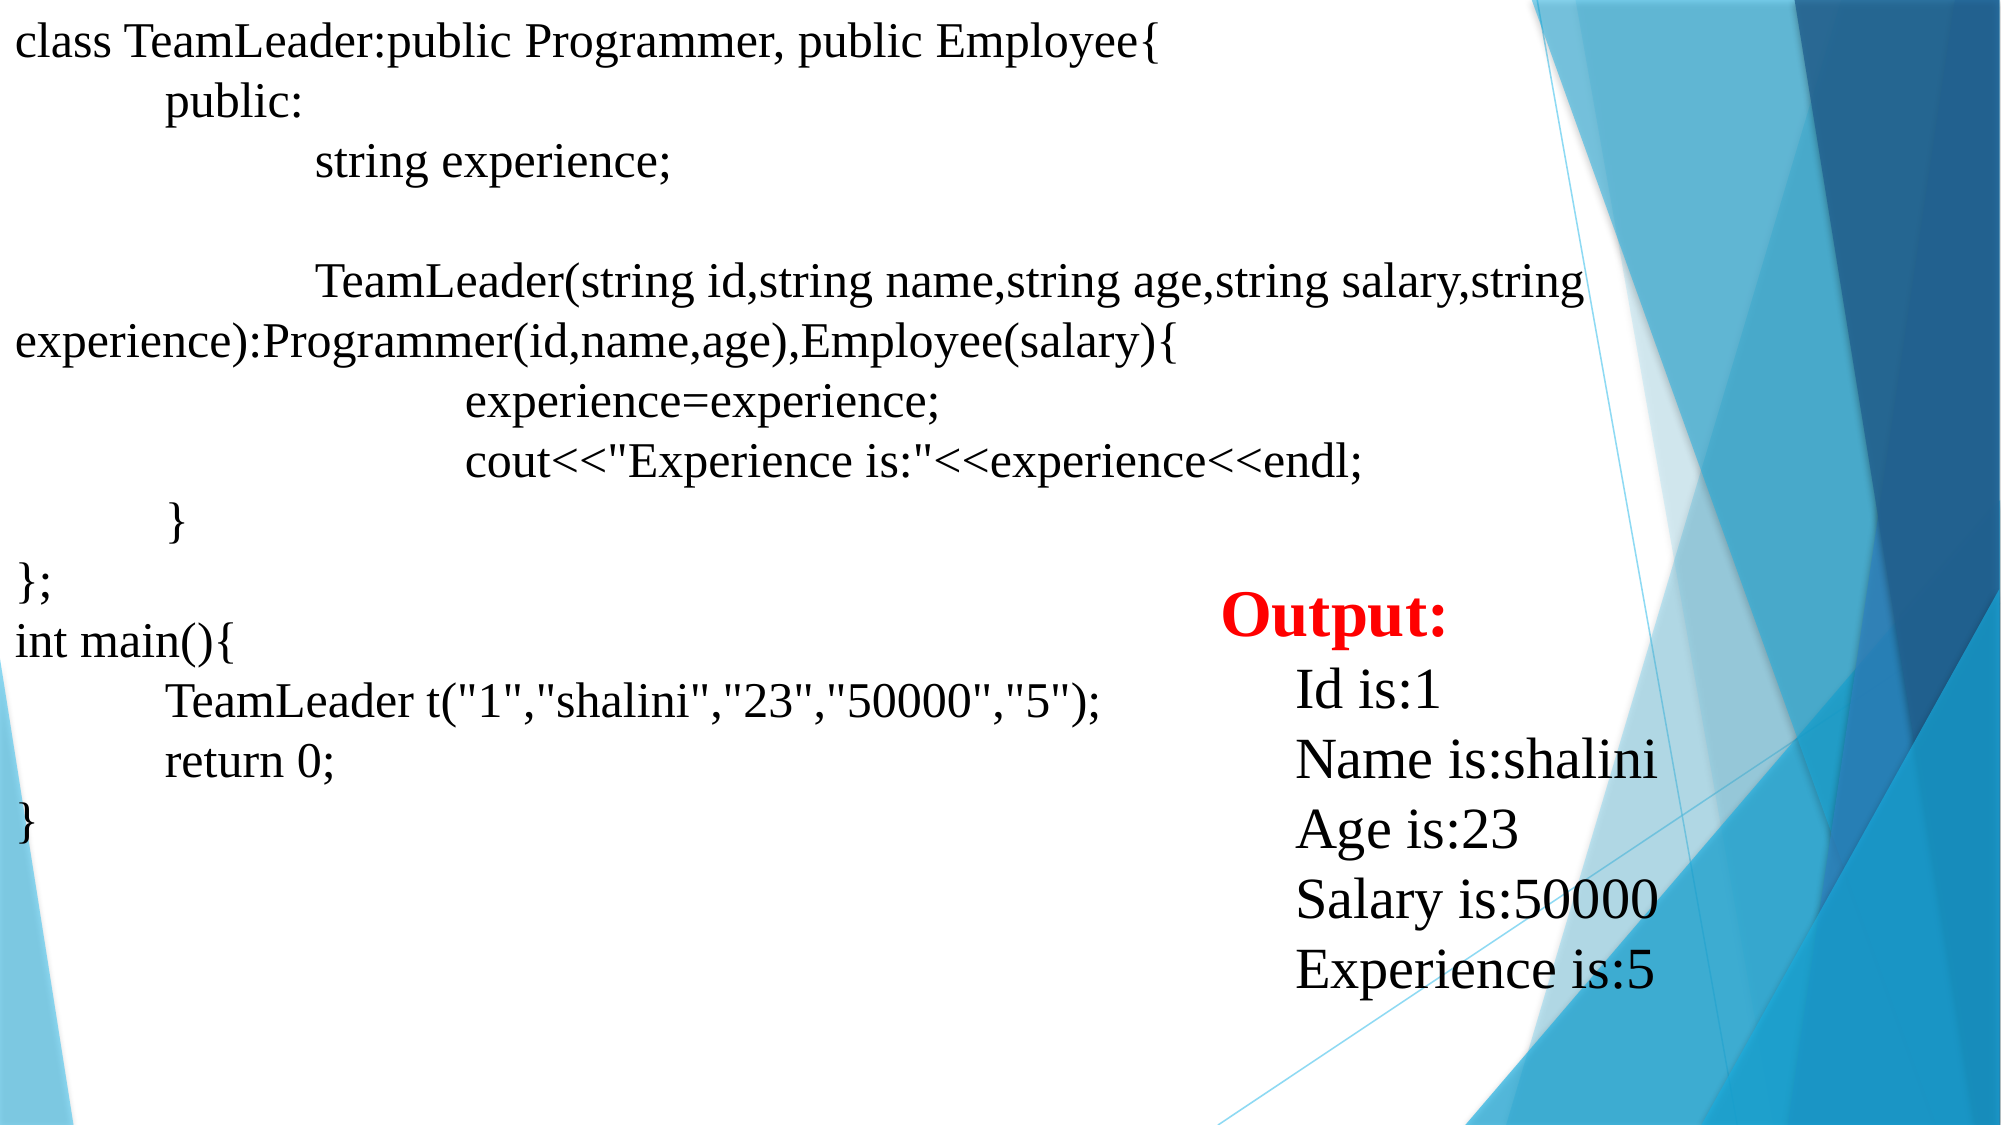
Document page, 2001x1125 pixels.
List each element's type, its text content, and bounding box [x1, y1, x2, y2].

text_box class TeamLeader:public Programmer, public Employee{ public: string experience; TeamLeader(string id,string name,string age,string salary,string experience):Programmer(id,name,age),Employee(salary){ experience=experience; cout<<"Experience is:"<<experience<<endl; } }; int main(){ TeamLeader t("1","shalini","23","50000","5"); return 0; } [0, 0, 2000, 1095]
text_box Output: Id is:1 Name is:shalini Age is:23 Salary is:50000 Experience is:5 [1205, 562, 2000, 1008]
